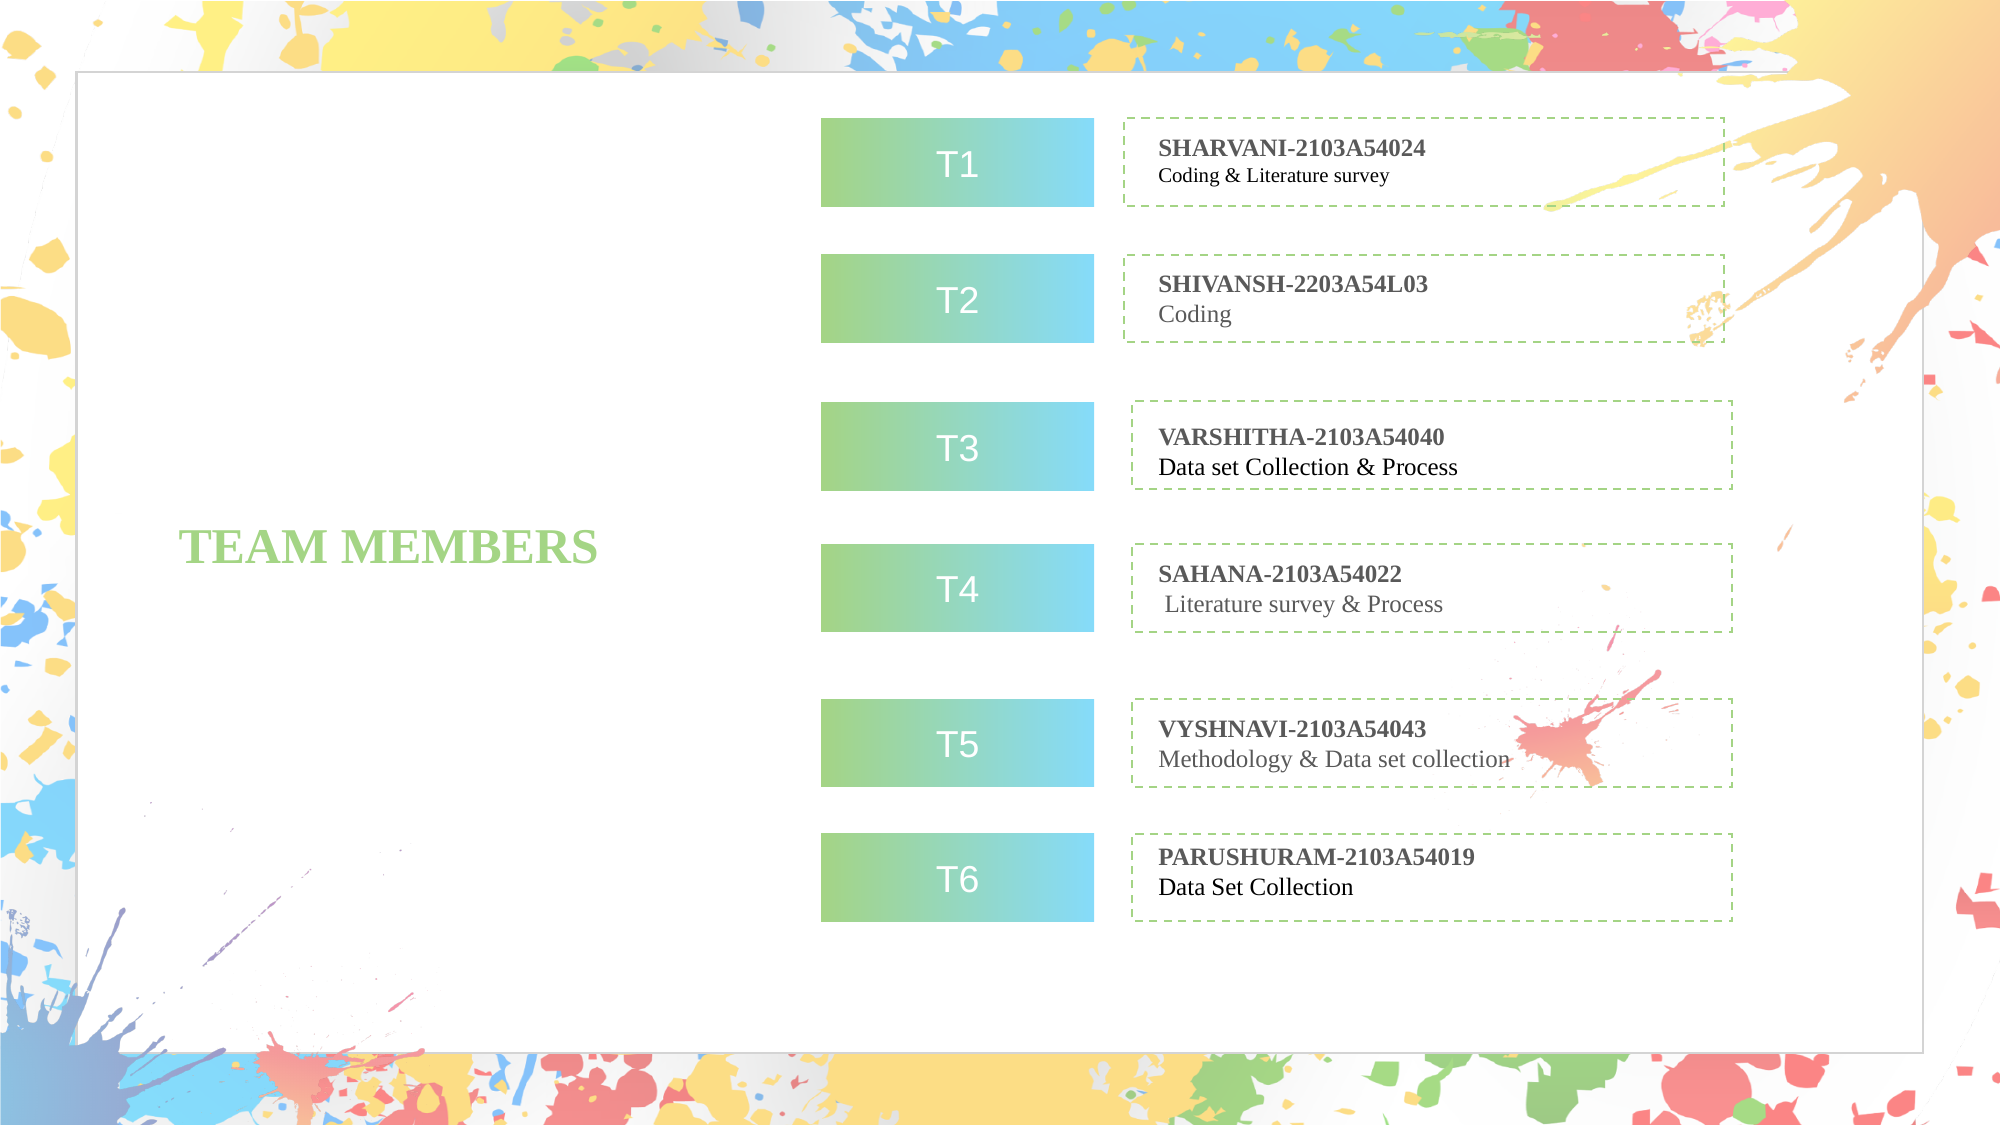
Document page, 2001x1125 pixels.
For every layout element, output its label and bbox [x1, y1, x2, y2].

text_box [0, 0, 2000, 1125]
